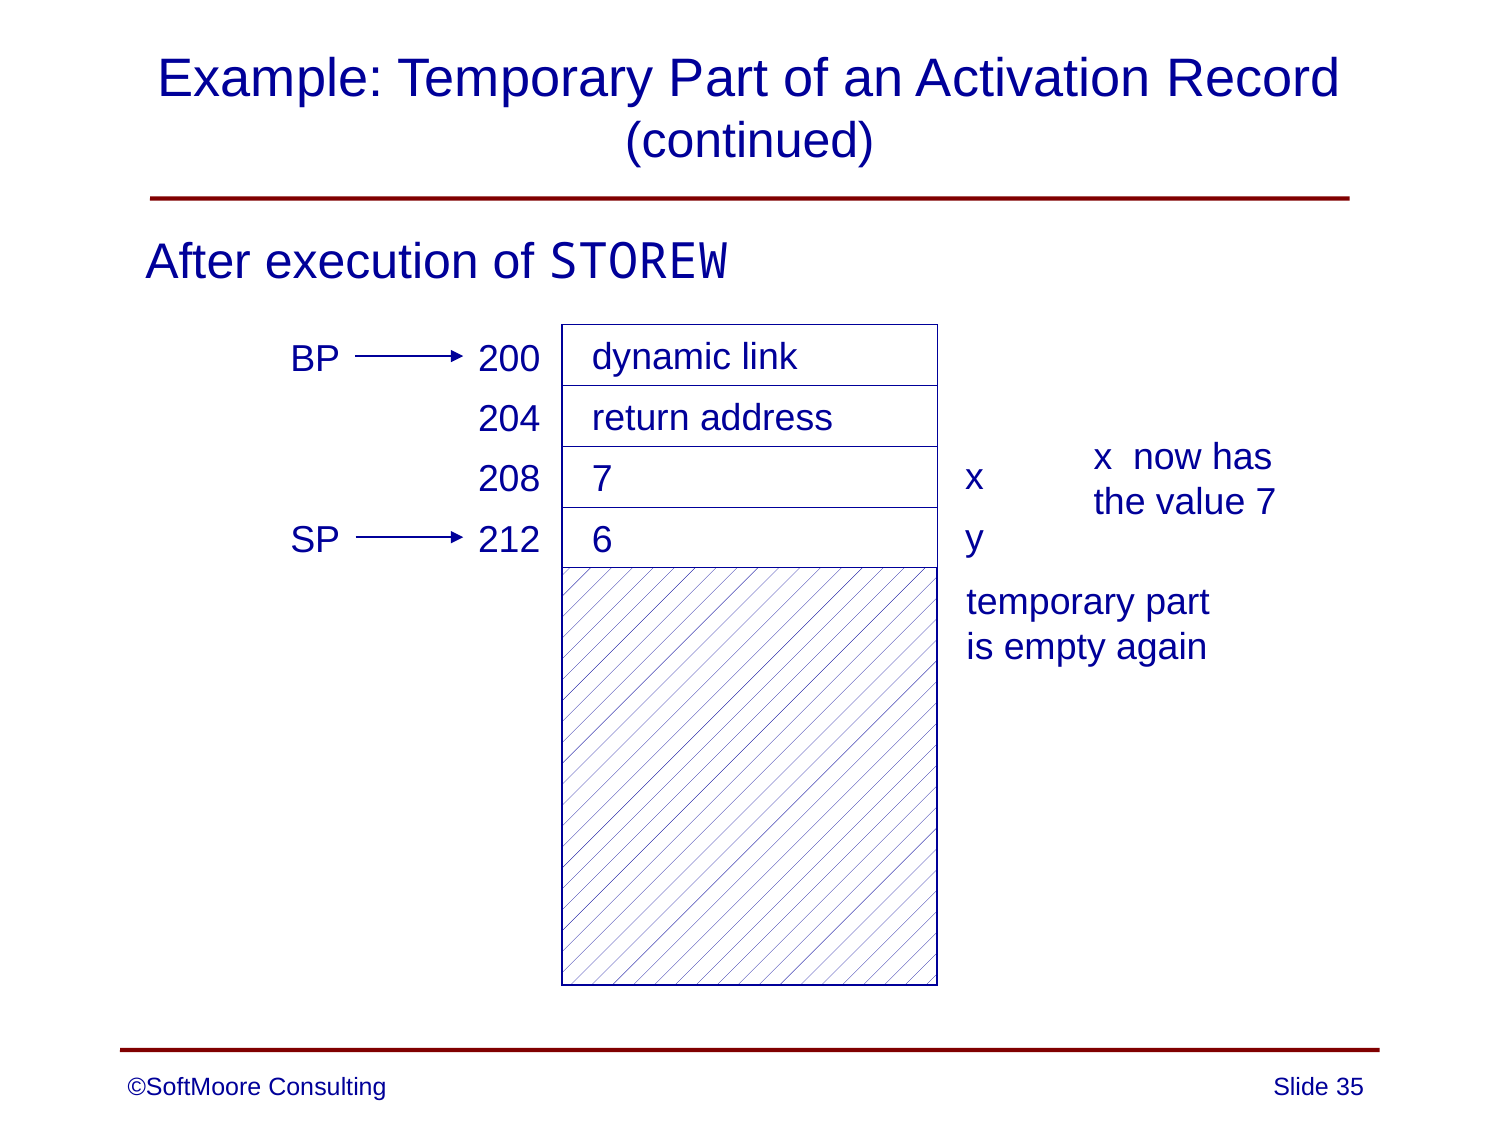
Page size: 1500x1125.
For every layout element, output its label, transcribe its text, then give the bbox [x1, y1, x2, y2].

text_box BP [275, 326, 356, 386]
text_box After execution of STOREW [130, 220, 744, 296]
title Example: Temporary Part of an Activation Record (continued) [134, 22, 1365, 188]
text_box 208 [463, 446, 556, 507]
text_box SP [274, 507, 356, 568]
text_box x [950, 444, 999, 505]
footer ©SoftMoore Consulting [111, 1061, 563, 1109]
text_box 6 [562, 507, 938, 568]
text_box 7 [562, 446, 938, 507]
text_box y [950, 505, 999, 566]
slide_number Slide 35 [1078, 1061, 1380, 1109]
text_box 204 [463, 386, 556, 446]
text_box return address [562, 385, 938, 446]
text_box temporary part is empty again [951, 569, 1225, 674]
text_box x now has the value 7 [1078, 424, 1292, 530]
text_box dynamic link [562, 324, 938, 385]
text_box 200 [463, 326, 556, 386]
text_box 212 [463, 507, 556, 568]
text_box [562, 568, 938, 985]
